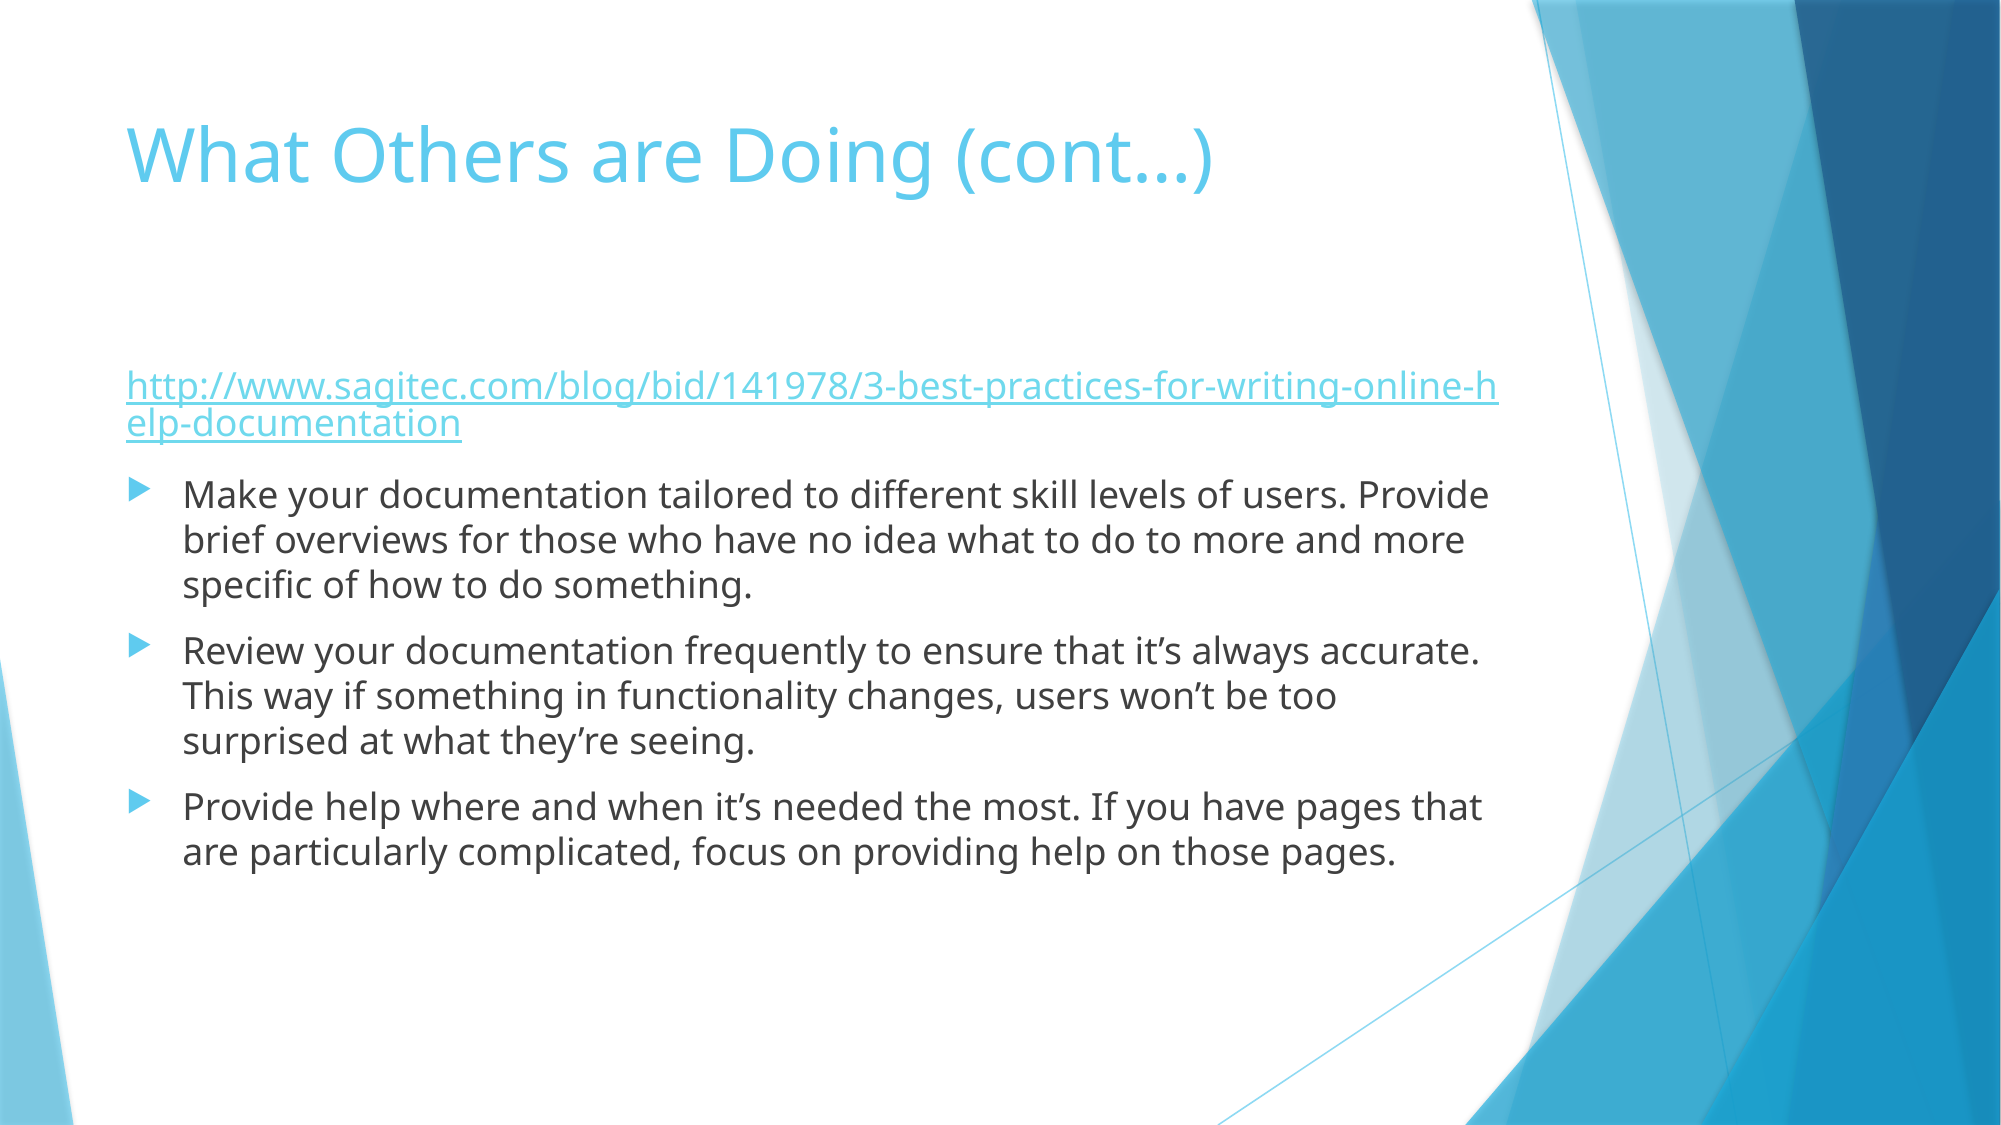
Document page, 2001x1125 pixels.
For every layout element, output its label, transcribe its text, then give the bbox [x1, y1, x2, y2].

title What Others are Doing (cont…) [111, 99, 1522, 317]
list http://www.sagitec.com/blog/bid/141978/3-best-practices-for-writing-online-help-documentation Make your documentation tailored to different skill levels of users. Provide brief overviews for those who have no idea what to do to more and more specific of how to do something. Review your documentation frequently to ensure that it’s always accurate. This way if something in functionality changes, users won’t be too surprised at what they’re seeing. Provide help where and when it’s needed the most. If you have pages that are particularly complicated, focus on providing help on those pages. [111, 354, 1522, 992]
